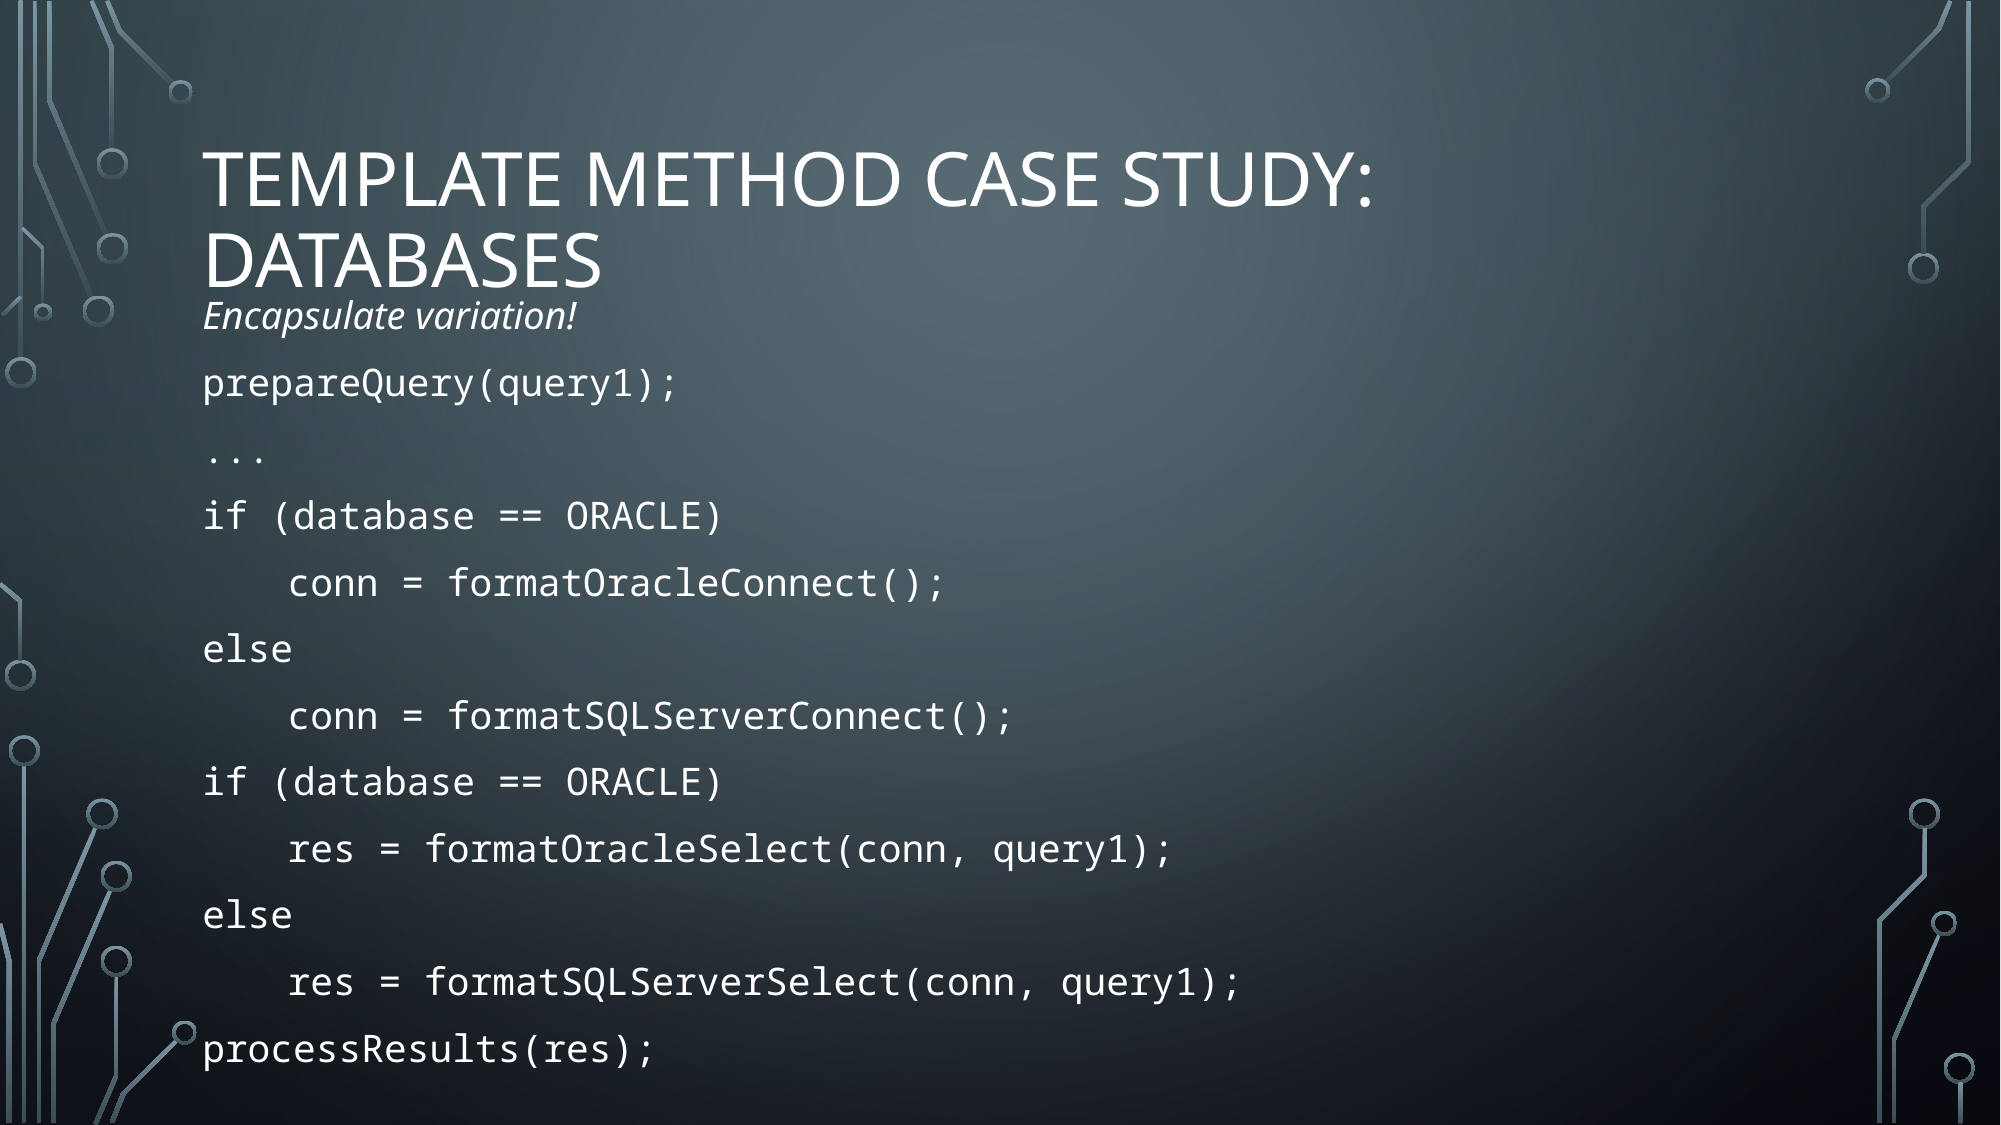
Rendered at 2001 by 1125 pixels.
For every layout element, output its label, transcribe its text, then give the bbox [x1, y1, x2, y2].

list Encapsulate variation! prepareQuery(query1); ... if (database == ORACLE) conn = formatOracleConnect(); else conn = formatSQLServerConnect(); if (database == ORACLE) res = formatOracleSelect(conn, query1); else res = formatSQLServerSelect(conn, query1); processResults(res); [187, 275, 1758, 1085]
title Template method case study: databases [187, 101, 1813, 344]
